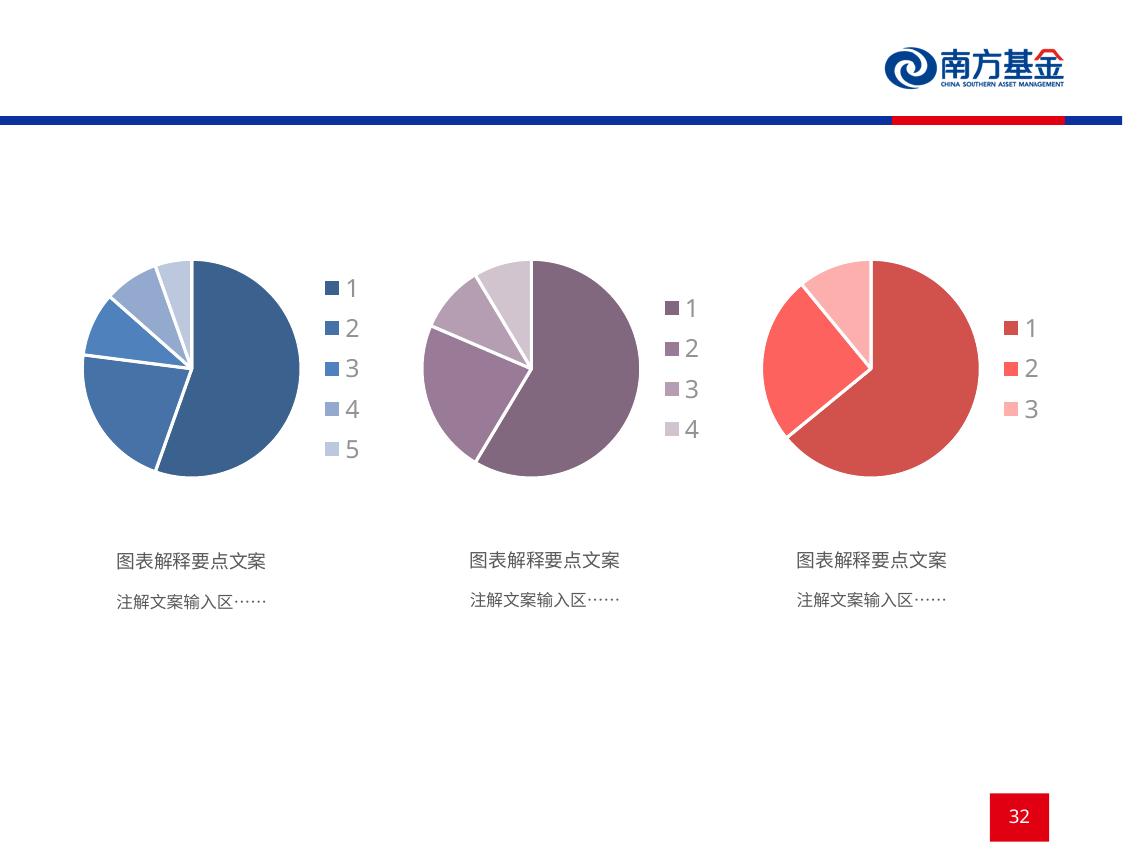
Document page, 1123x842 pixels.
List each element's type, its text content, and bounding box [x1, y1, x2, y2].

text_box 图表解释要点文案 注解文案输入区…… [455, 541, 707, 618]
chart [406, 254, 720, 483]
text_box 图表解释要点文案 注解文案输入区…… [781, 541, 1034, 618]
text_box 图表解释要点文案 注解文案输入区…… [101, 542, 354, 619]
picture [883, 43, 1065, 90]
slide_number 32 [989, 793, 1050, 842]
chart [746, 254, 1060, 483]
chart [66, 254, 381, 483]
